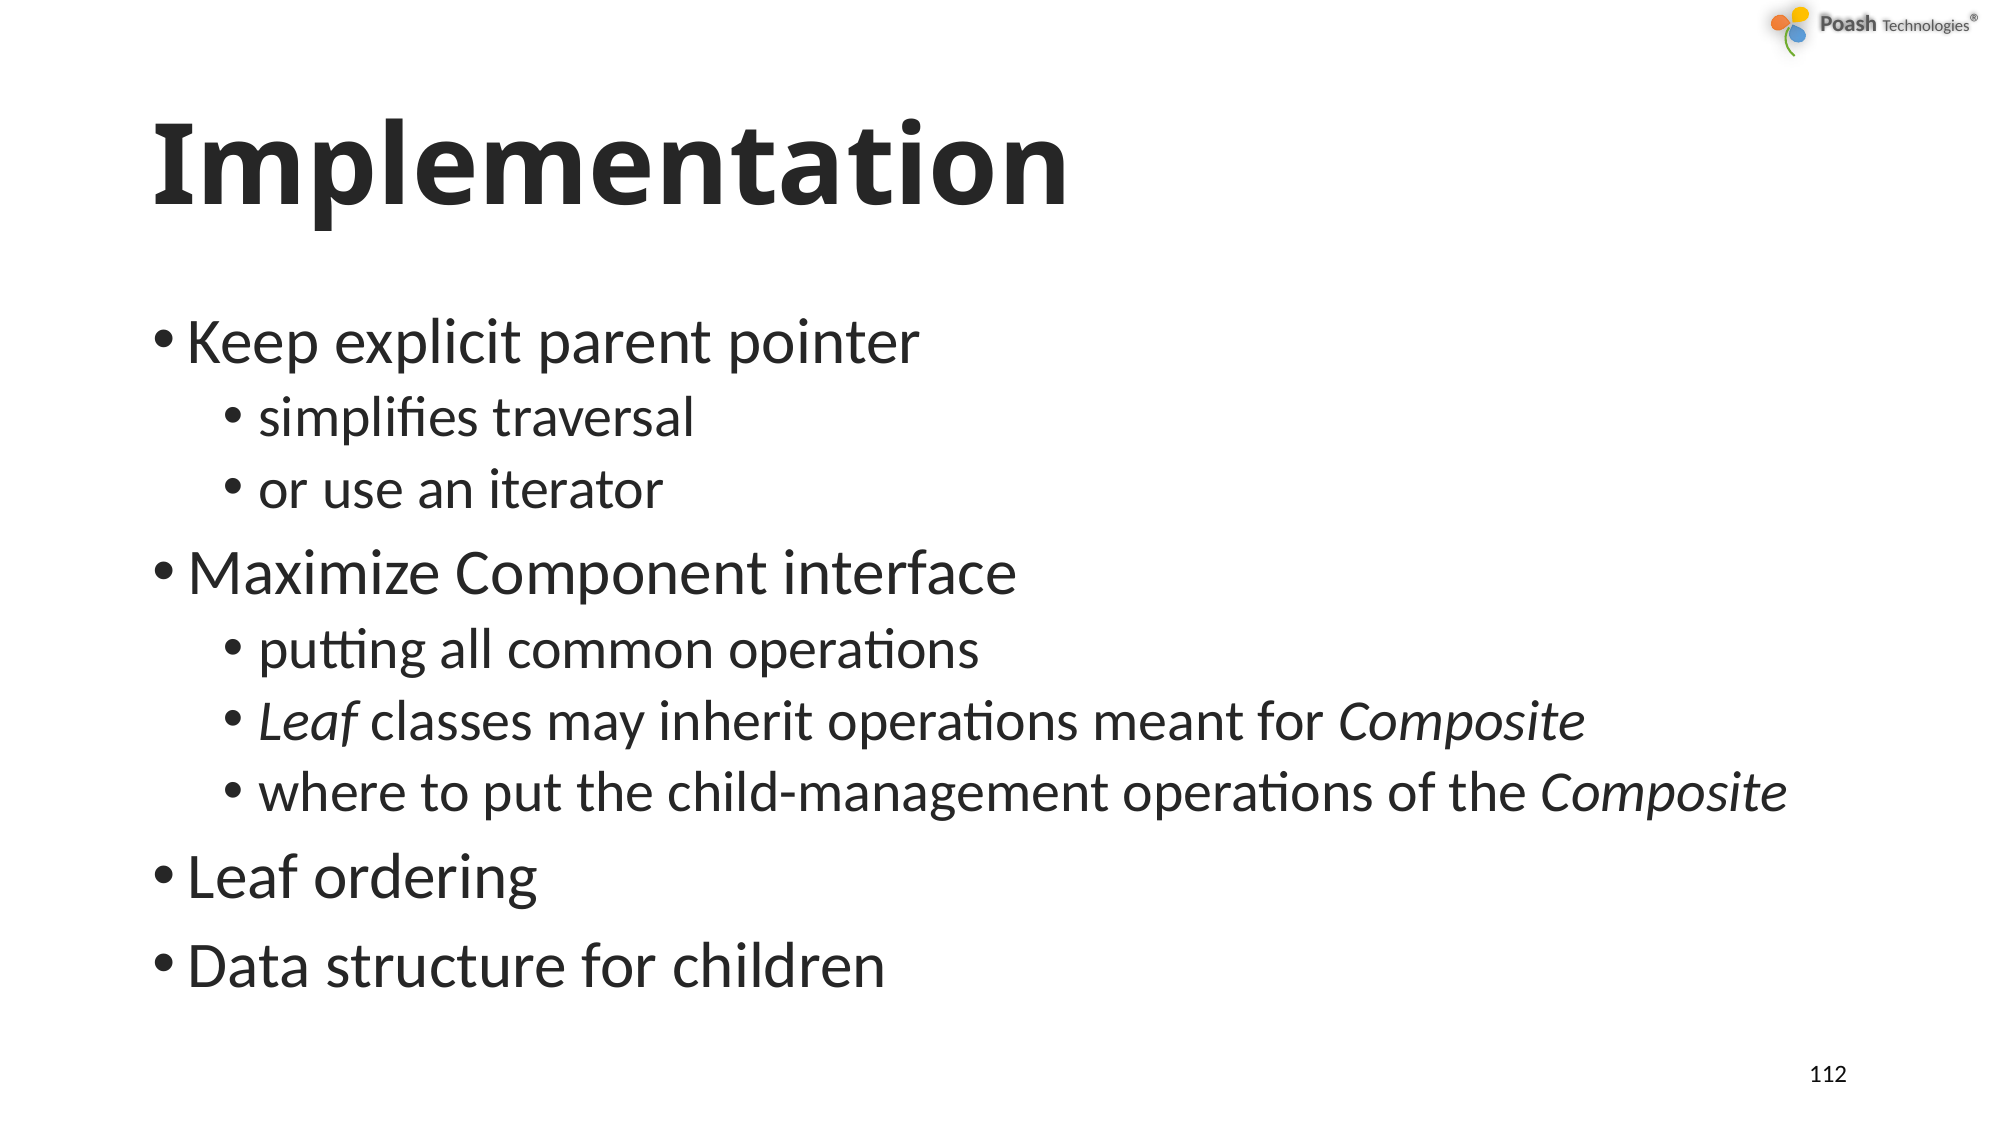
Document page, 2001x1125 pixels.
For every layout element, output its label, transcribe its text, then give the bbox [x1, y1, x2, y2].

list Keep explicit parent pointer simplifies traversal or use an iterator Maximize Component interface putting all common operations Leaf classes may inherit operations meant for Composite where to put the child-management operations of the Composite Leaf ordering Data structure for children [137, 299, 1863, 1014]
slide_number 112 [1412, 1042, 1863, 1103]
title Implementation [137, 59, 1863, 278]
